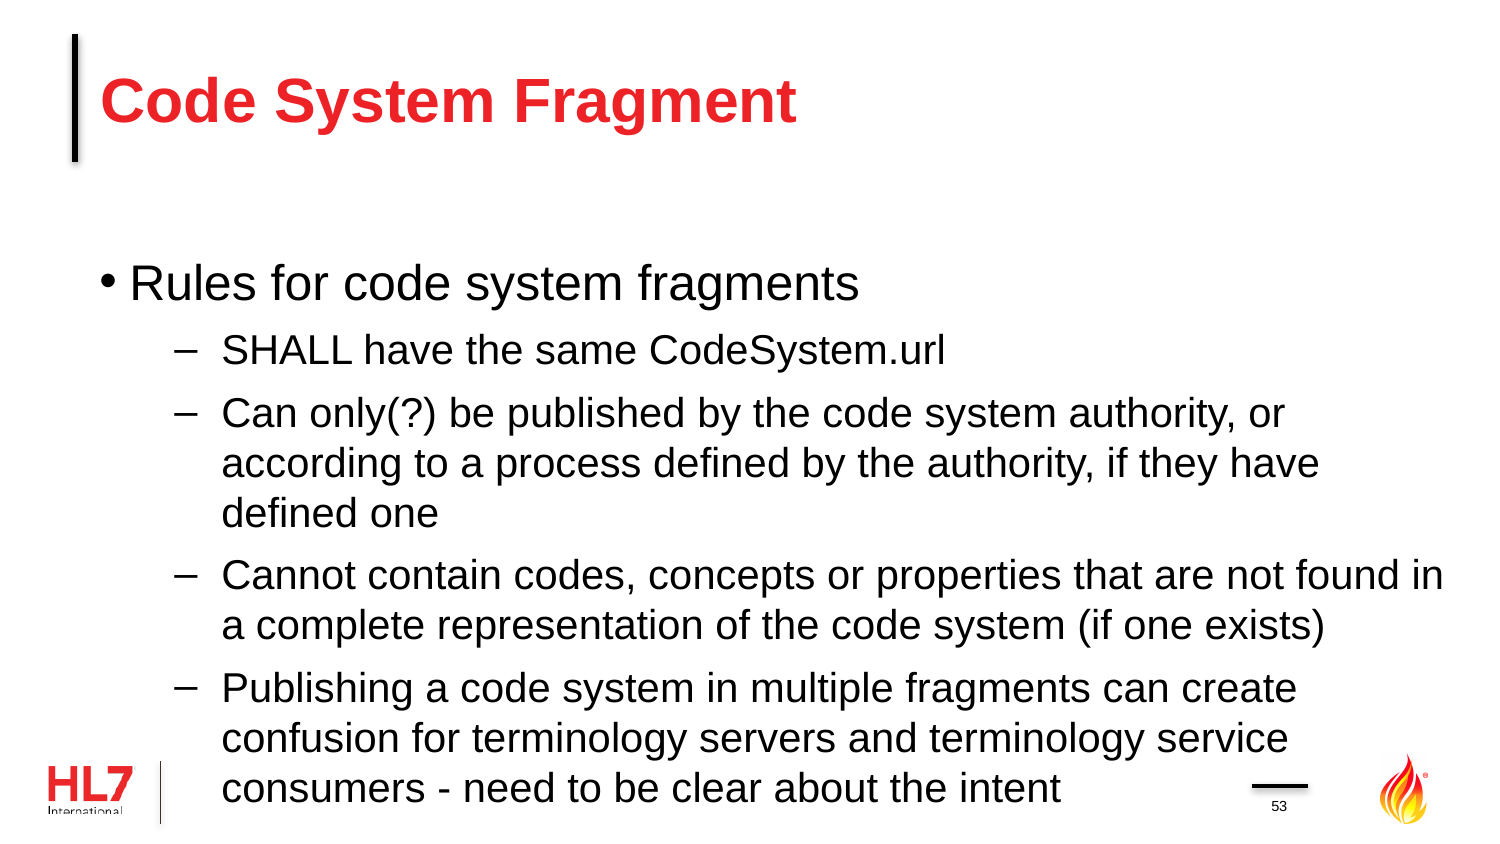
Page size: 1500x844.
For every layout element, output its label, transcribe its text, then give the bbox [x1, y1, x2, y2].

slide_number 53 [1257, 788, 1302, 815]
list Rules for code system fragments SHALL have the same CodeSystem.url Can only(?) be published by the code system authority, or according to a process defined by the authority, if they have defined one Cannot contain codes, concepts or properties that are not found in a complete representation of the code system (if one exists) Publishing a code system in multiple fragments can create confusion for terminology servers and terminology service consumers - need to be clear about the intent [99, 250, 1450, 731]
title Code System Fragment [100, 33, 1451, 163]
picture [1380, 753, 1428, 824]
